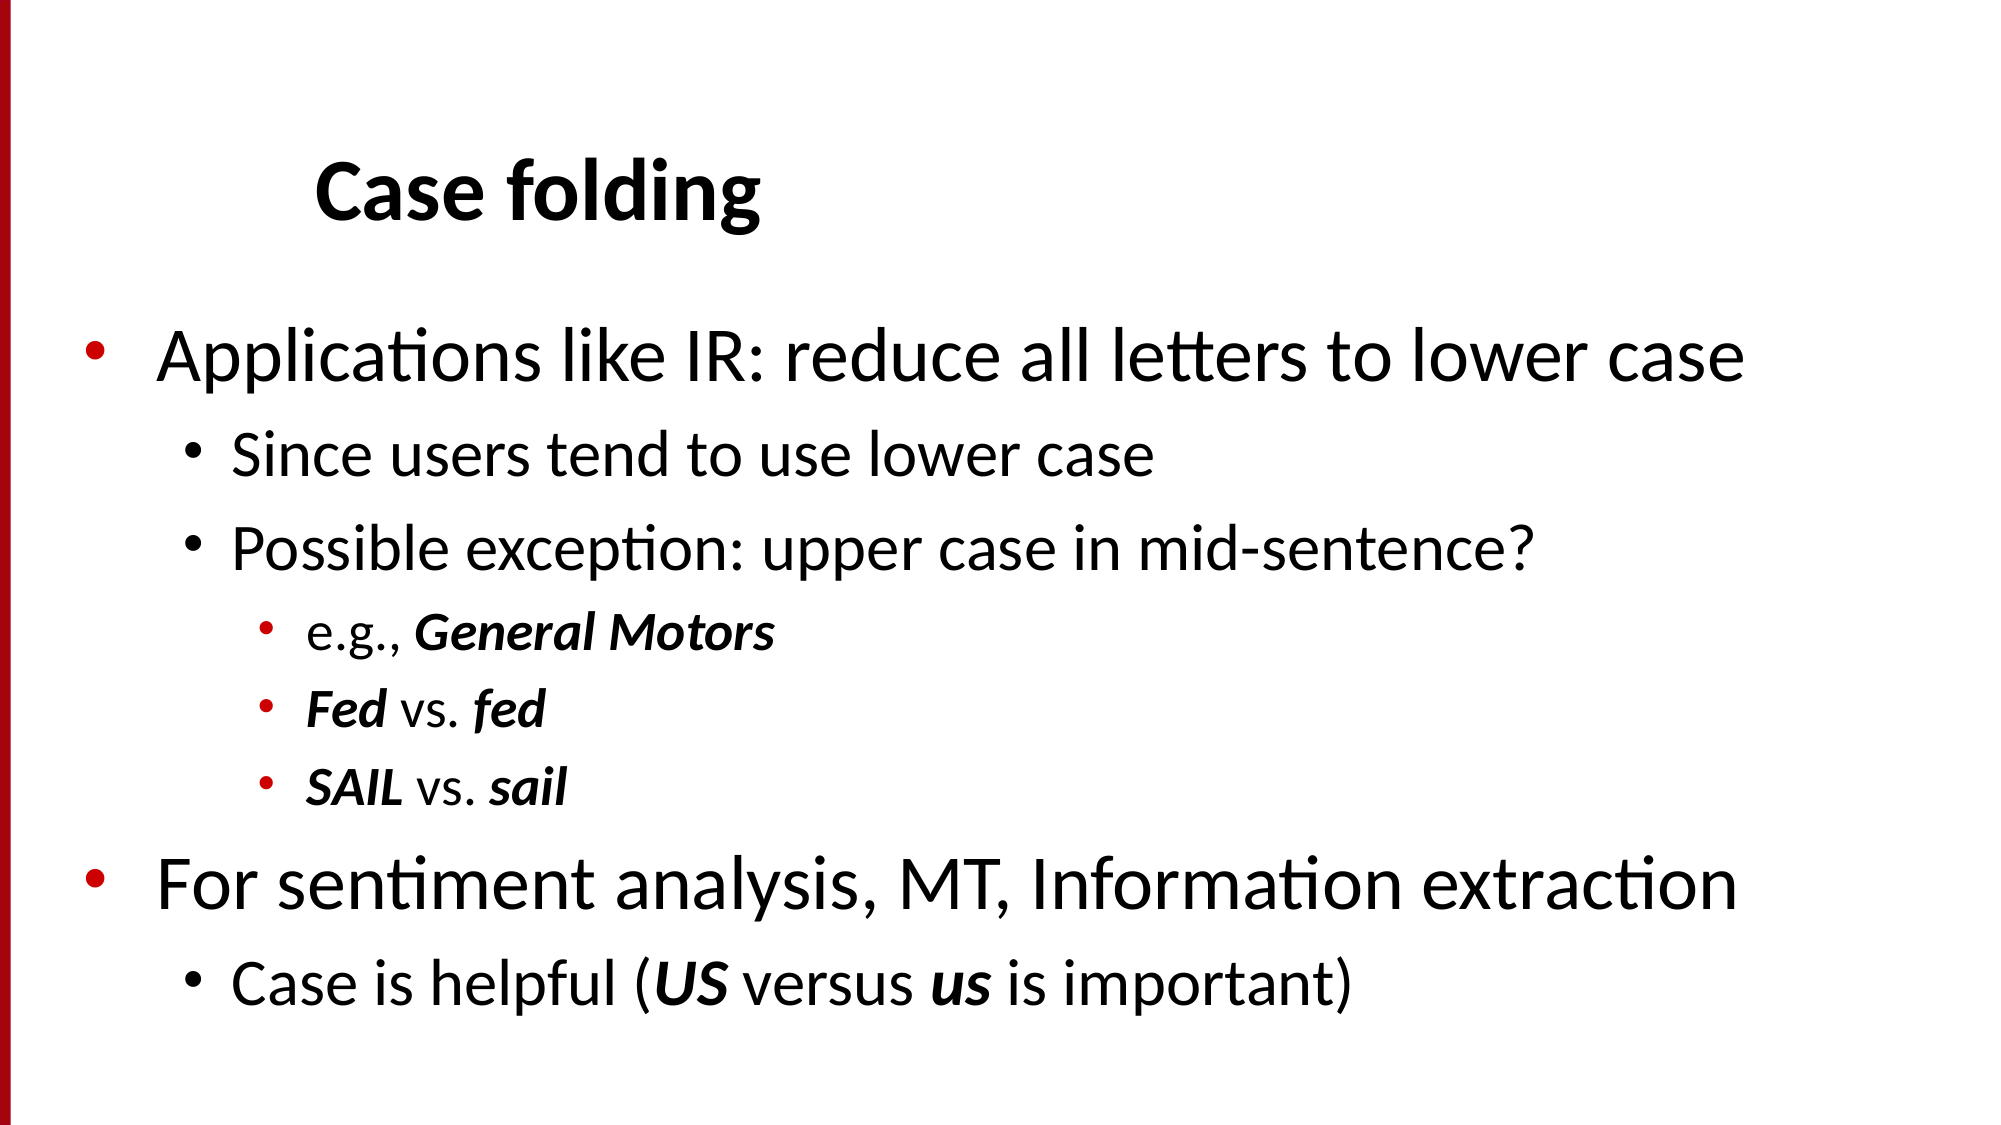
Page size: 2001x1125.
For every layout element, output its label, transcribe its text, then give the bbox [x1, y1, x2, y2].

title Case folding [300, 83, 1934, 246]
list Applications like IR: reduce all letters to lower case Since users tend to use lower case Possible exception: upper case in mid-sentence? e.g., General Motors Fed vs. fed SAIL vs. sail For sentiment analysis, MT, Information extraction Case is helpful (US versus us is important) [66, 295, 1934, 1025]
